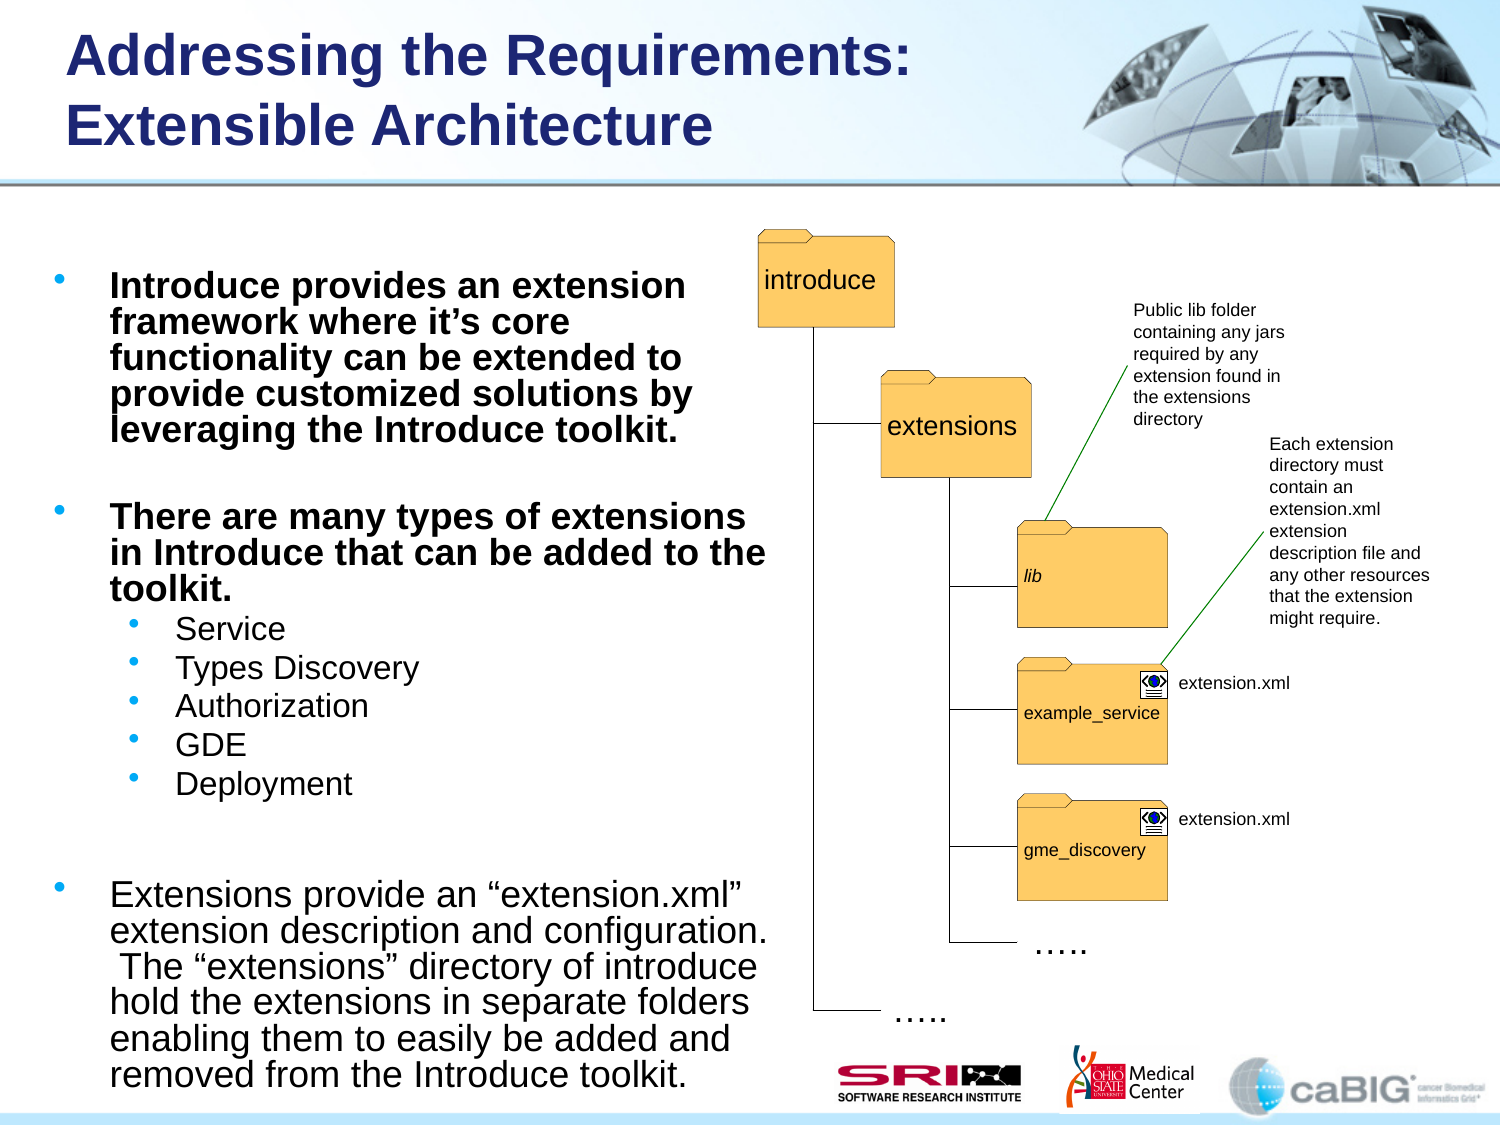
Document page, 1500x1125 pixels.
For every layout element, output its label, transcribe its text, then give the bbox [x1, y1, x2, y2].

title Addressing the Requirements: Extensible Architecture [49, 0, 1176, 176]
picture [0, 0, 1500, 1125]
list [755, 227, 1438, 1036]
list Introduce provides an extension framework where it’s core functionality can be extended to provide customized solutions by leveraging the Introduce toolkit. There are many types of extensions in Introduce that can be added to the toolkit. Service Types Discovery Authorization GDE Deployment Extensions provide an “extension.xml” extension description and configuration. The “extensions” directory of introduce hold the extensions in separate folders enabling them to easily be added and removed from the Introduce toolkit. [38, 262, 788, 1101]
